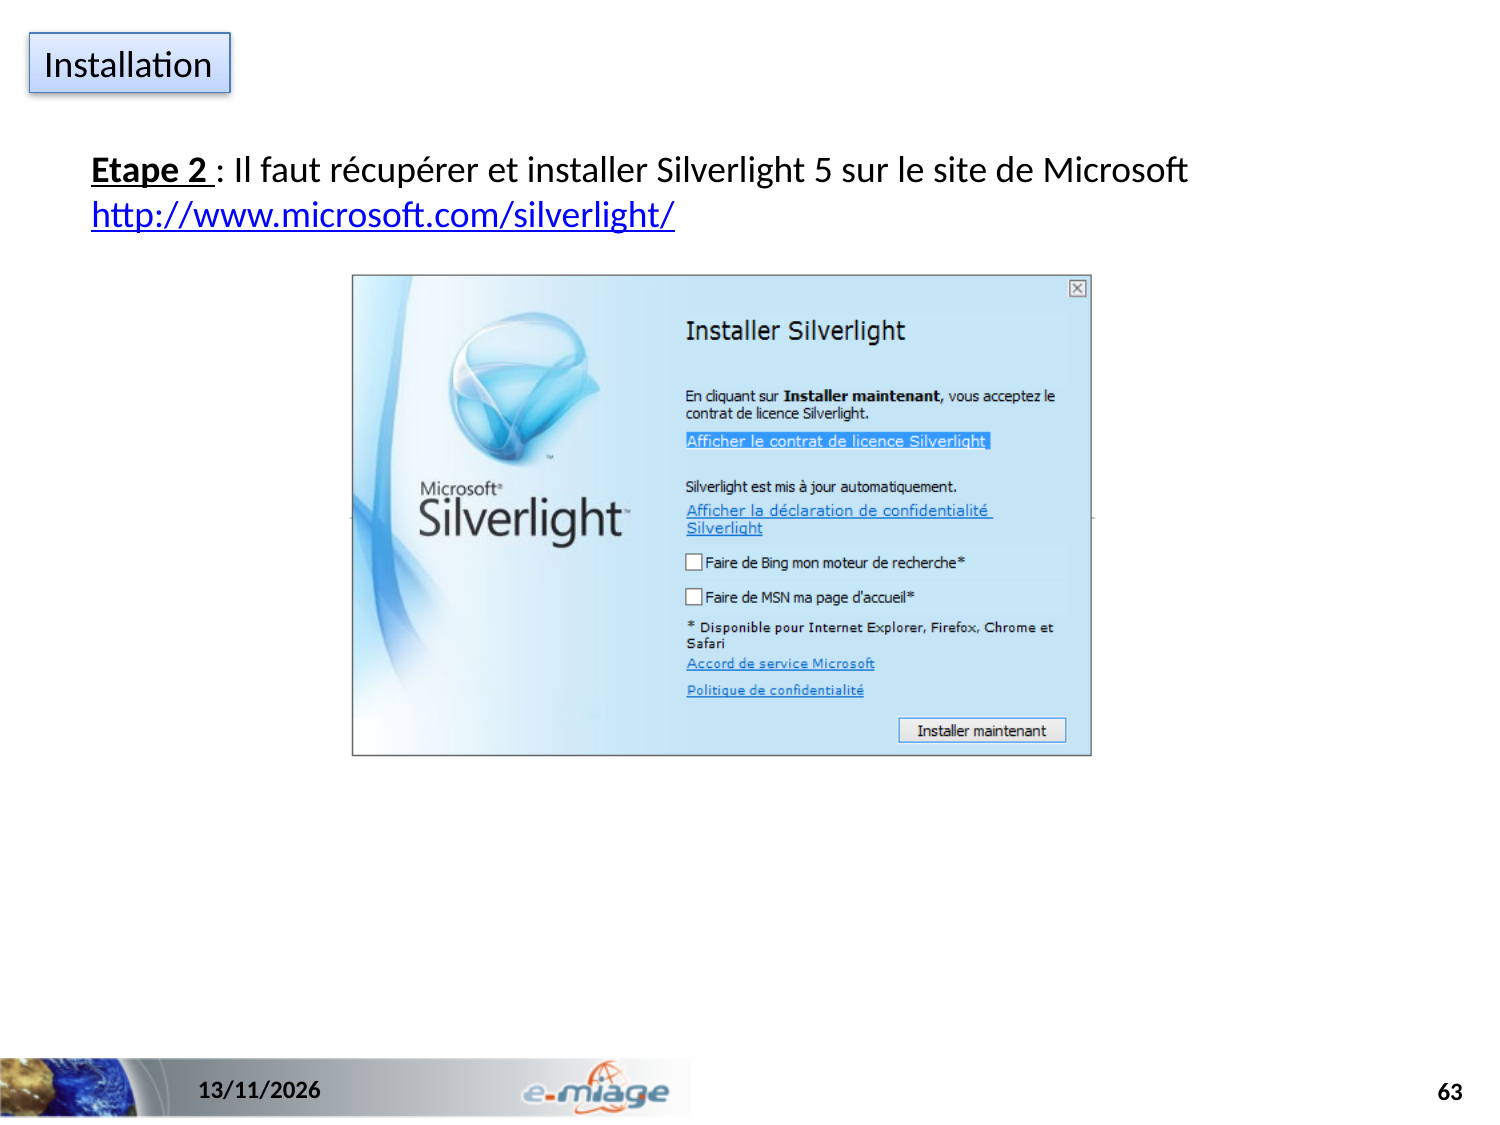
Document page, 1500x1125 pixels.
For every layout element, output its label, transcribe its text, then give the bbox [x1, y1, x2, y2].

picture [0, 1058, 691, 1118]
text_box Etape 2 : Il faut récupérer et installer Silverlight 5 sur le site de Microsoft http://www.microsoft.com/silverlight/ [76, 137, 1412, 512]
text_box Installation [29, 32, 231, 93]
picture [348, 272, 1096, 760]
